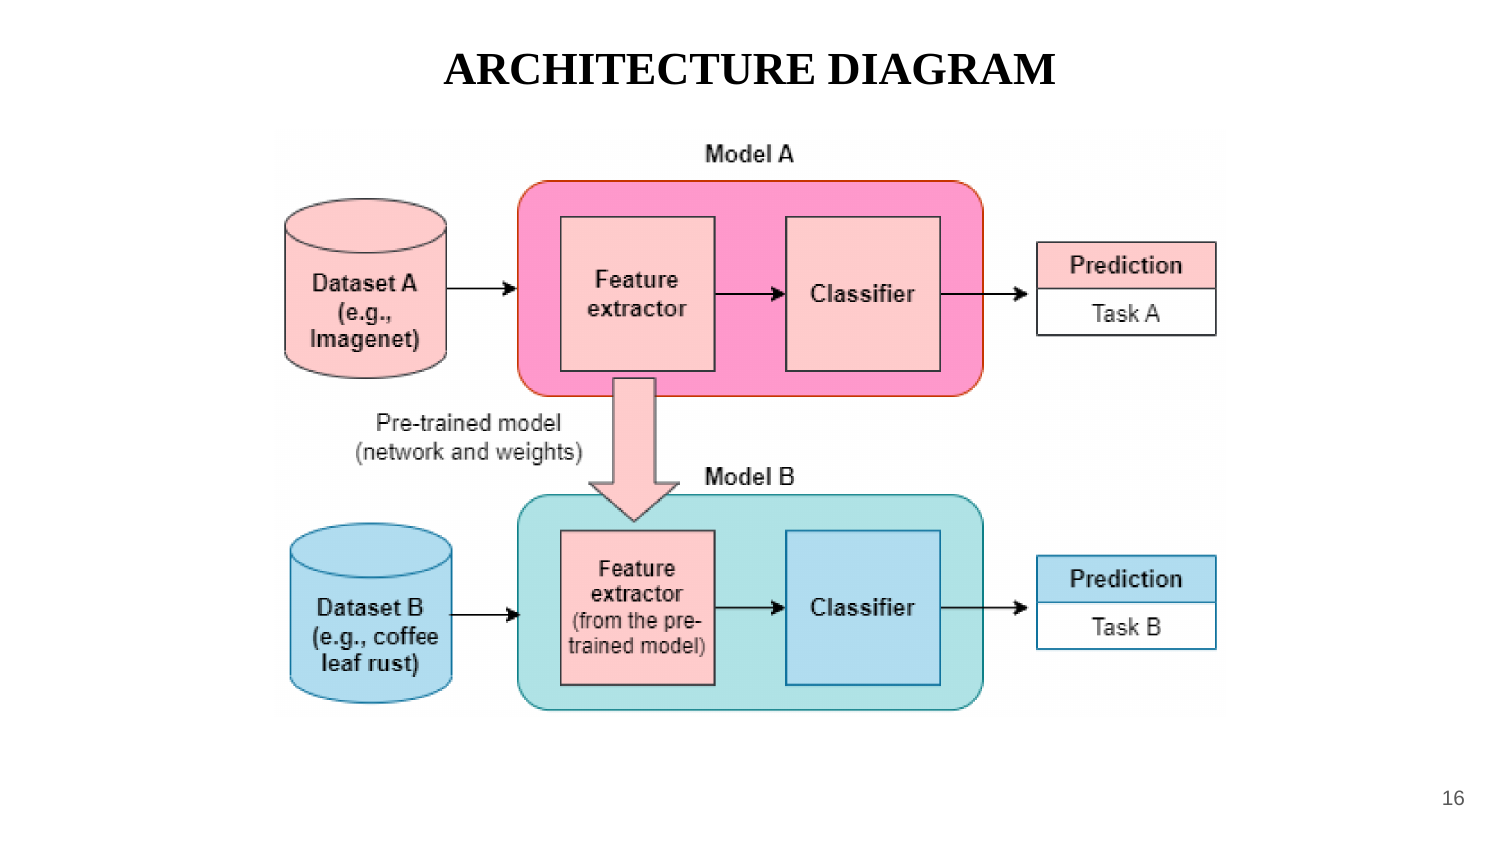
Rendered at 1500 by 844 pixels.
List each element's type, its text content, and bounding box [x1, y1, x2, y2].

title ARCHITECTURE DIAGRAM [51, 22, 1449, 110]
picture [274, 129, 1226, 717]
slide_number 16 [1389, 764, 1480, 830]
